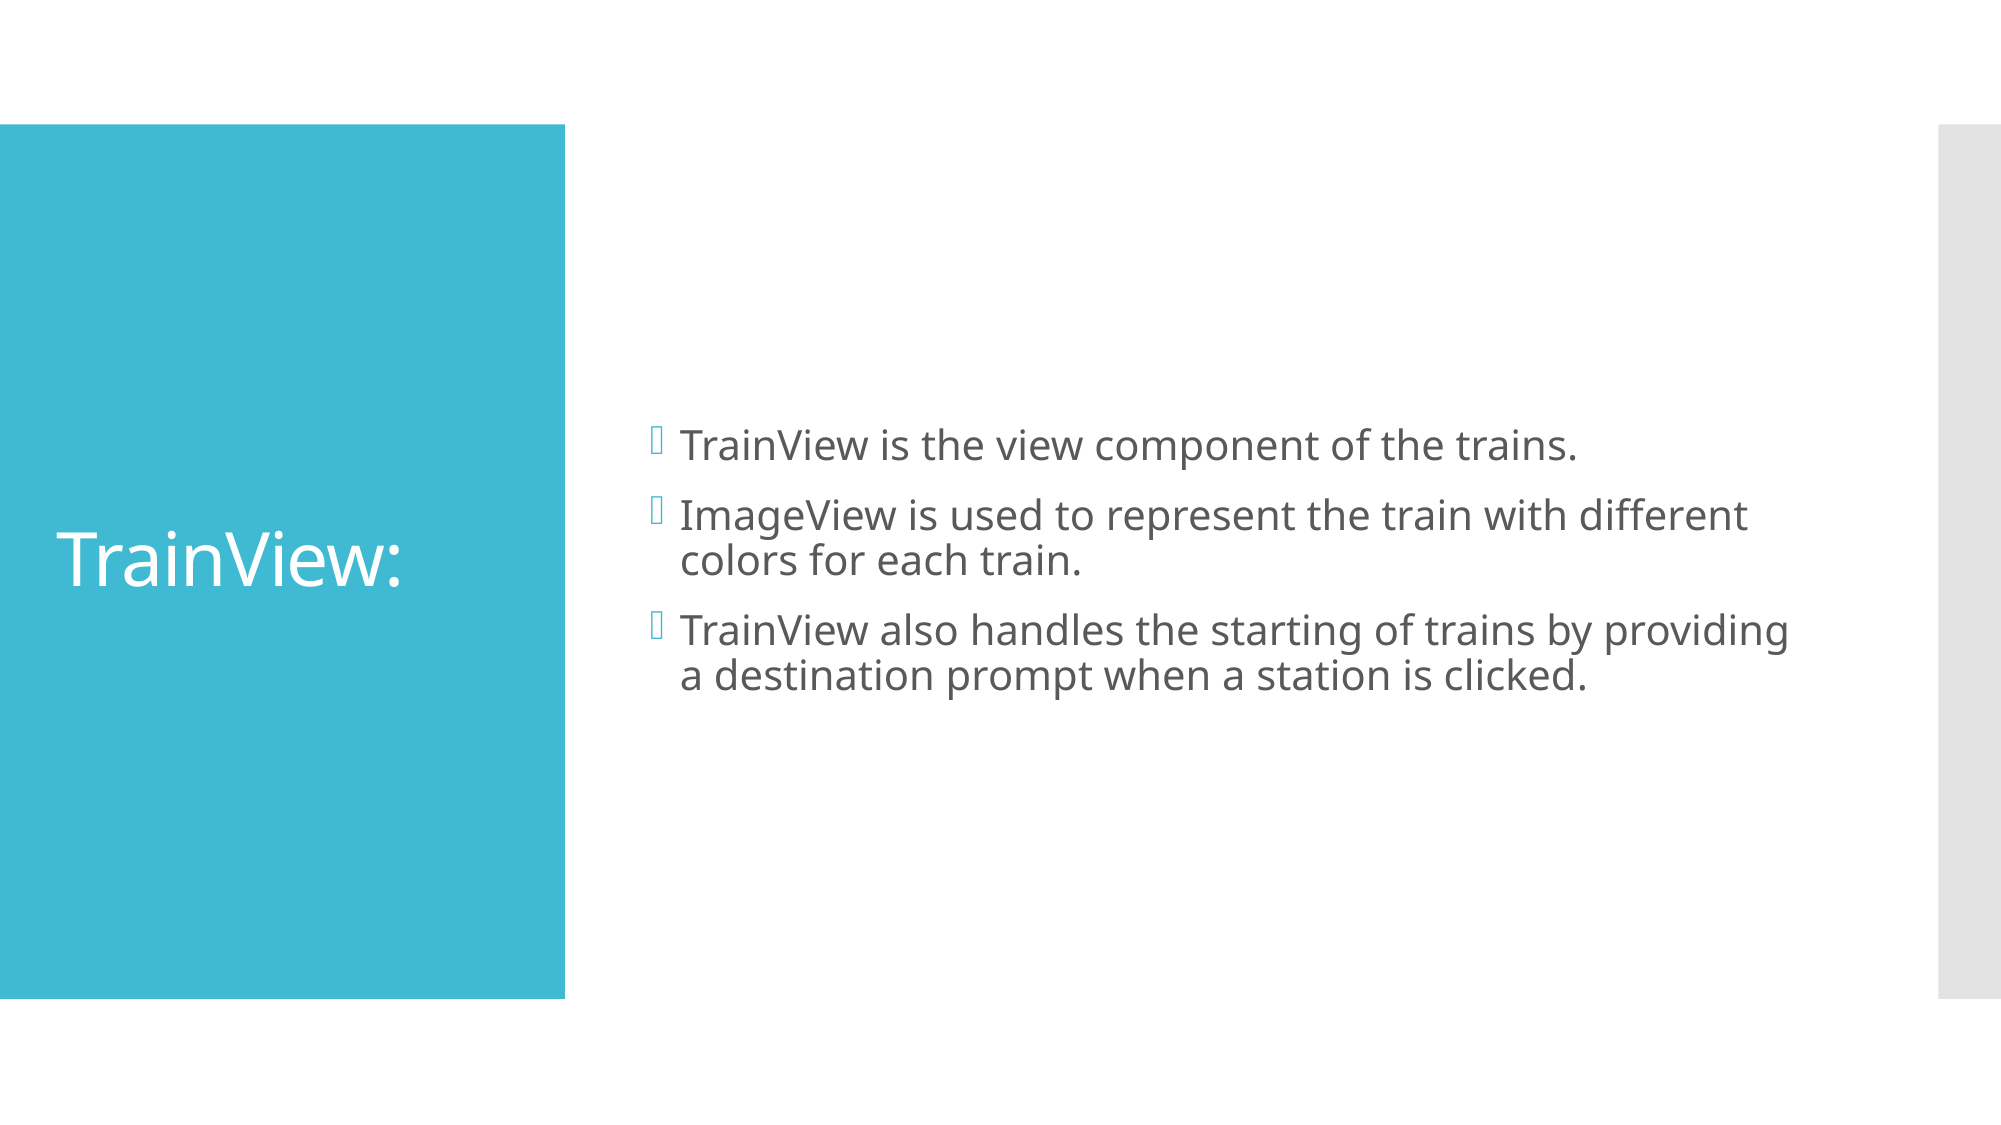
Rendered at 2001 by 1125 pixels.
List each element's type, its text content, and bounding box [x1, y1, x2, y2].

list TrainView is the view component of the trains. ImageView is used to represent the train with different colors for each train. TrainView also handles the starting of trains by providing a destination prompt when a station is clicked. [634, 141, 1835, 982]
title TrainView: [41, 184, 525, 940]
